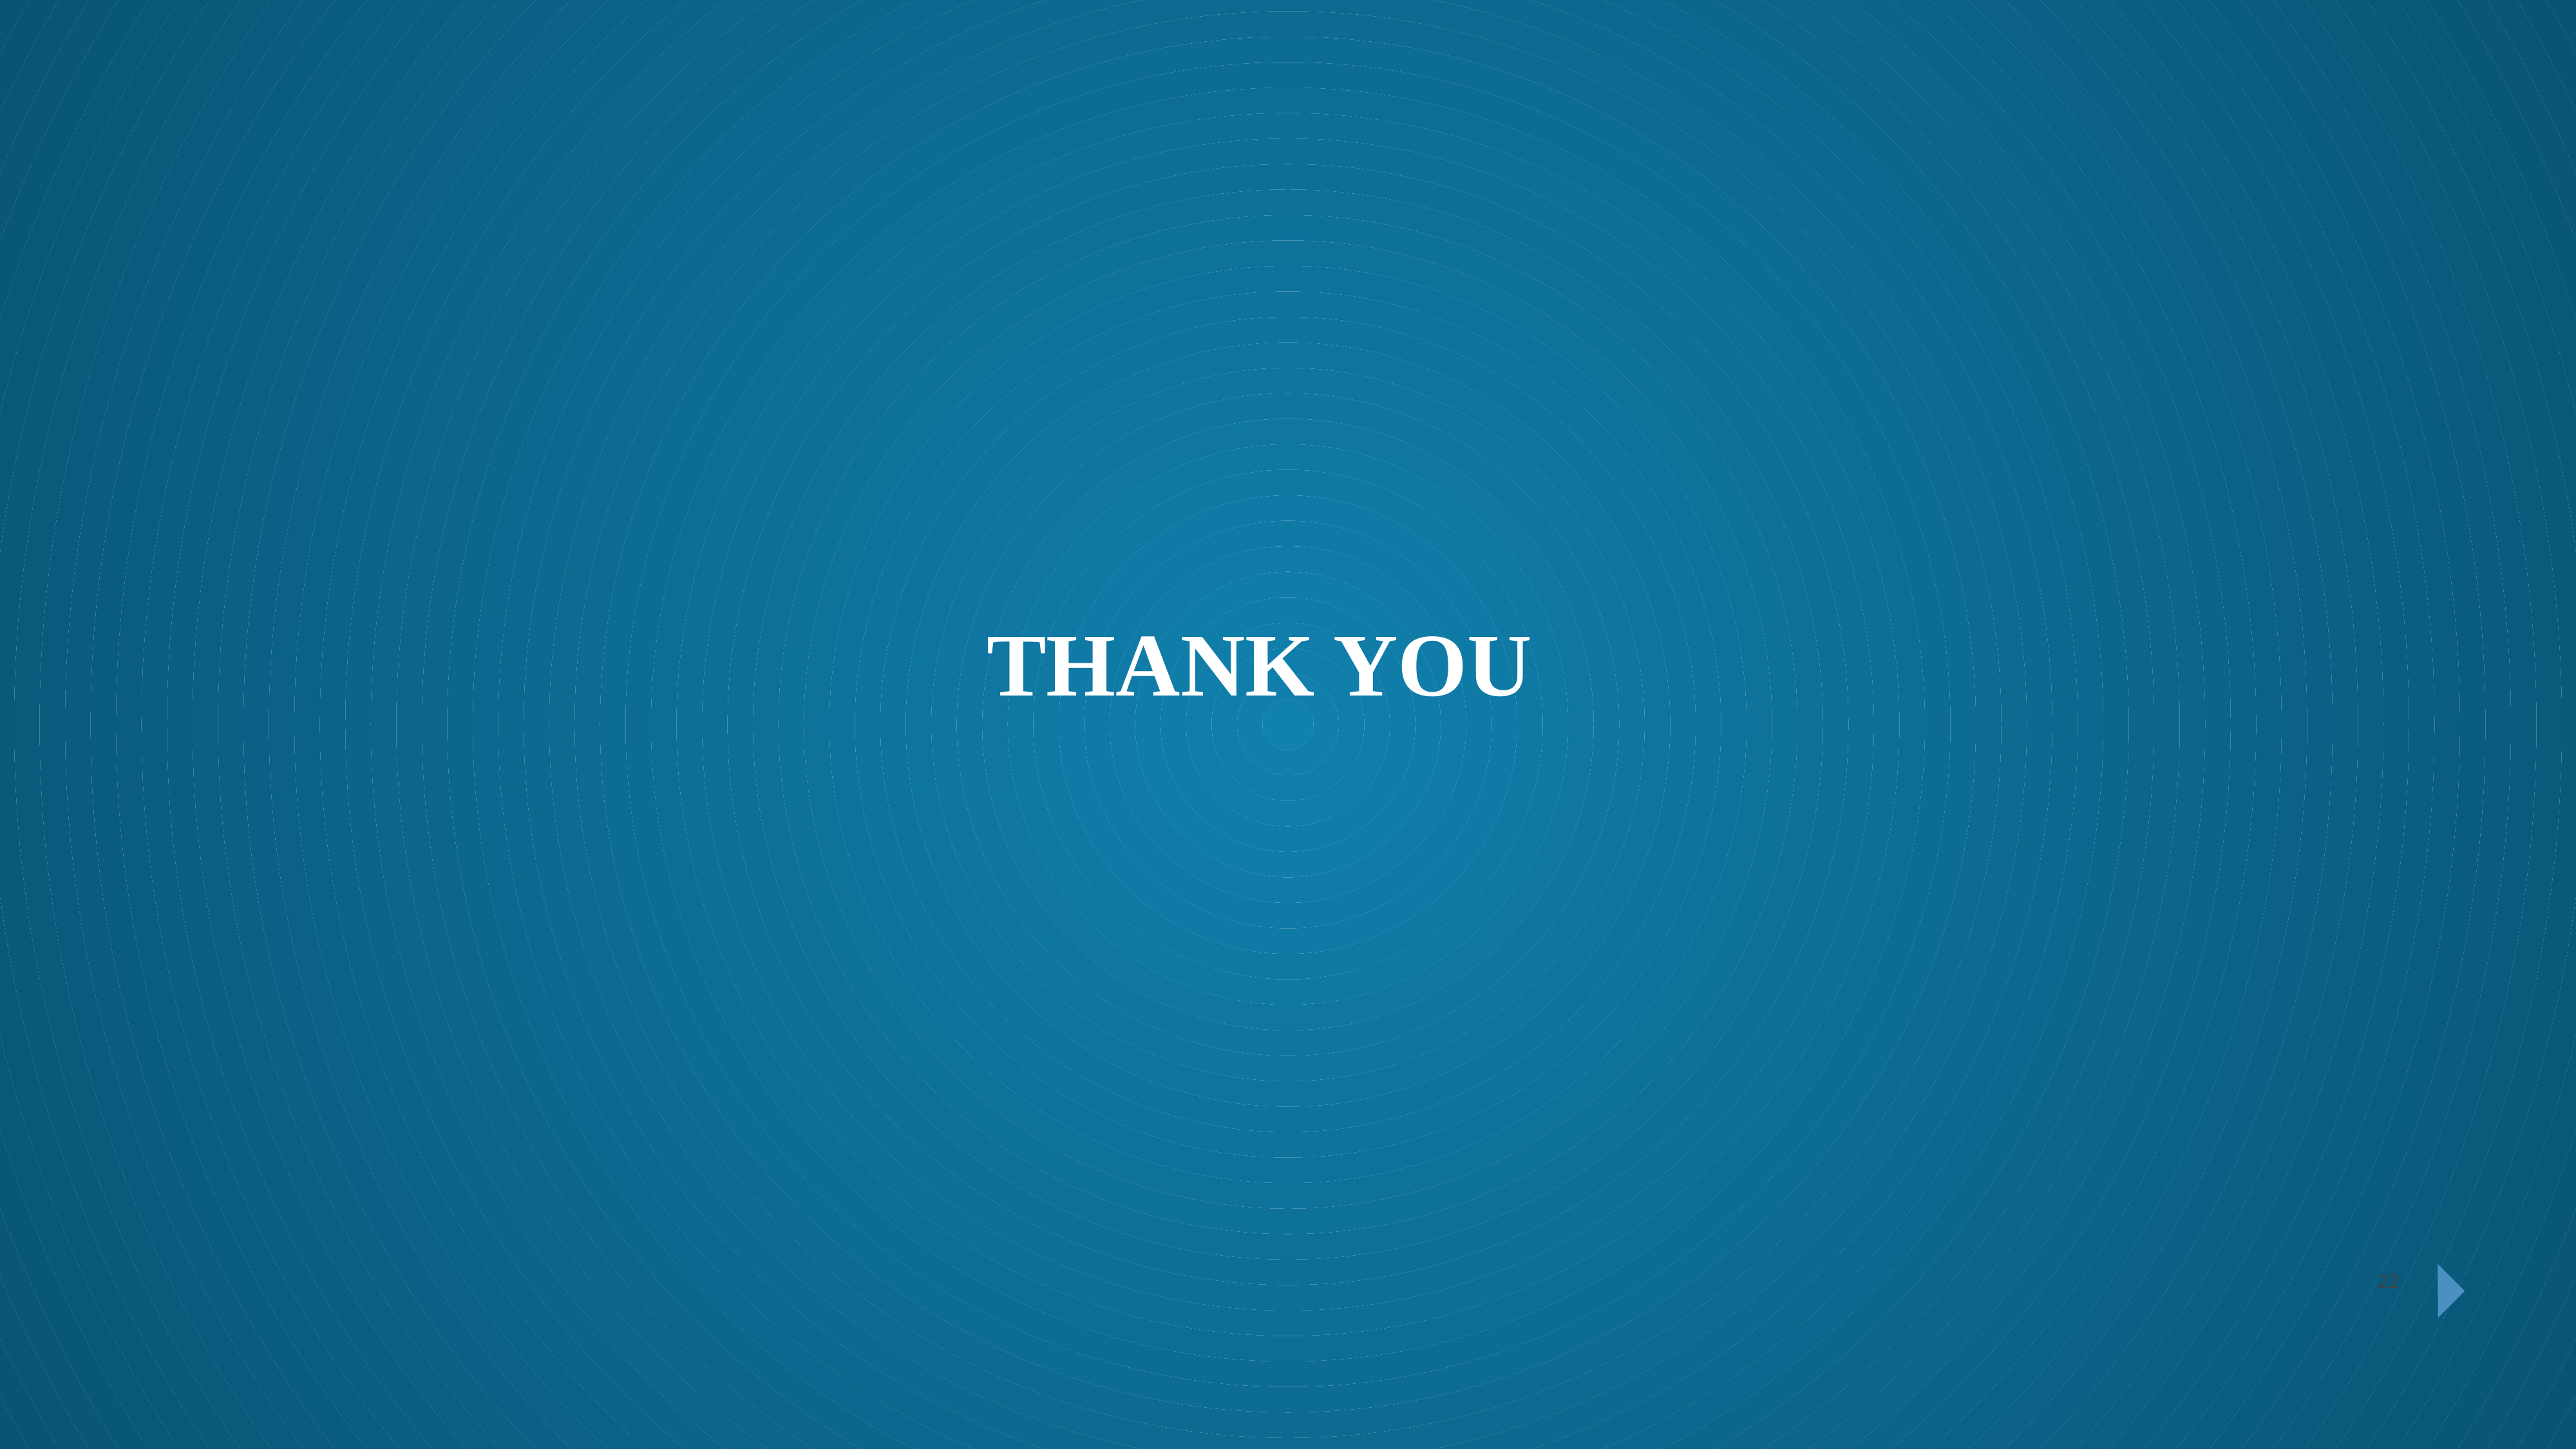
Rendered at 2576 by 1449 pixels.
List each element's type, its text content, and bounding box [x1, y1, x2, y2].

text_box THANK YOU [724, 601, 1795, 797]
slide_number 22 [2339, 1264, 2438, 1314]
